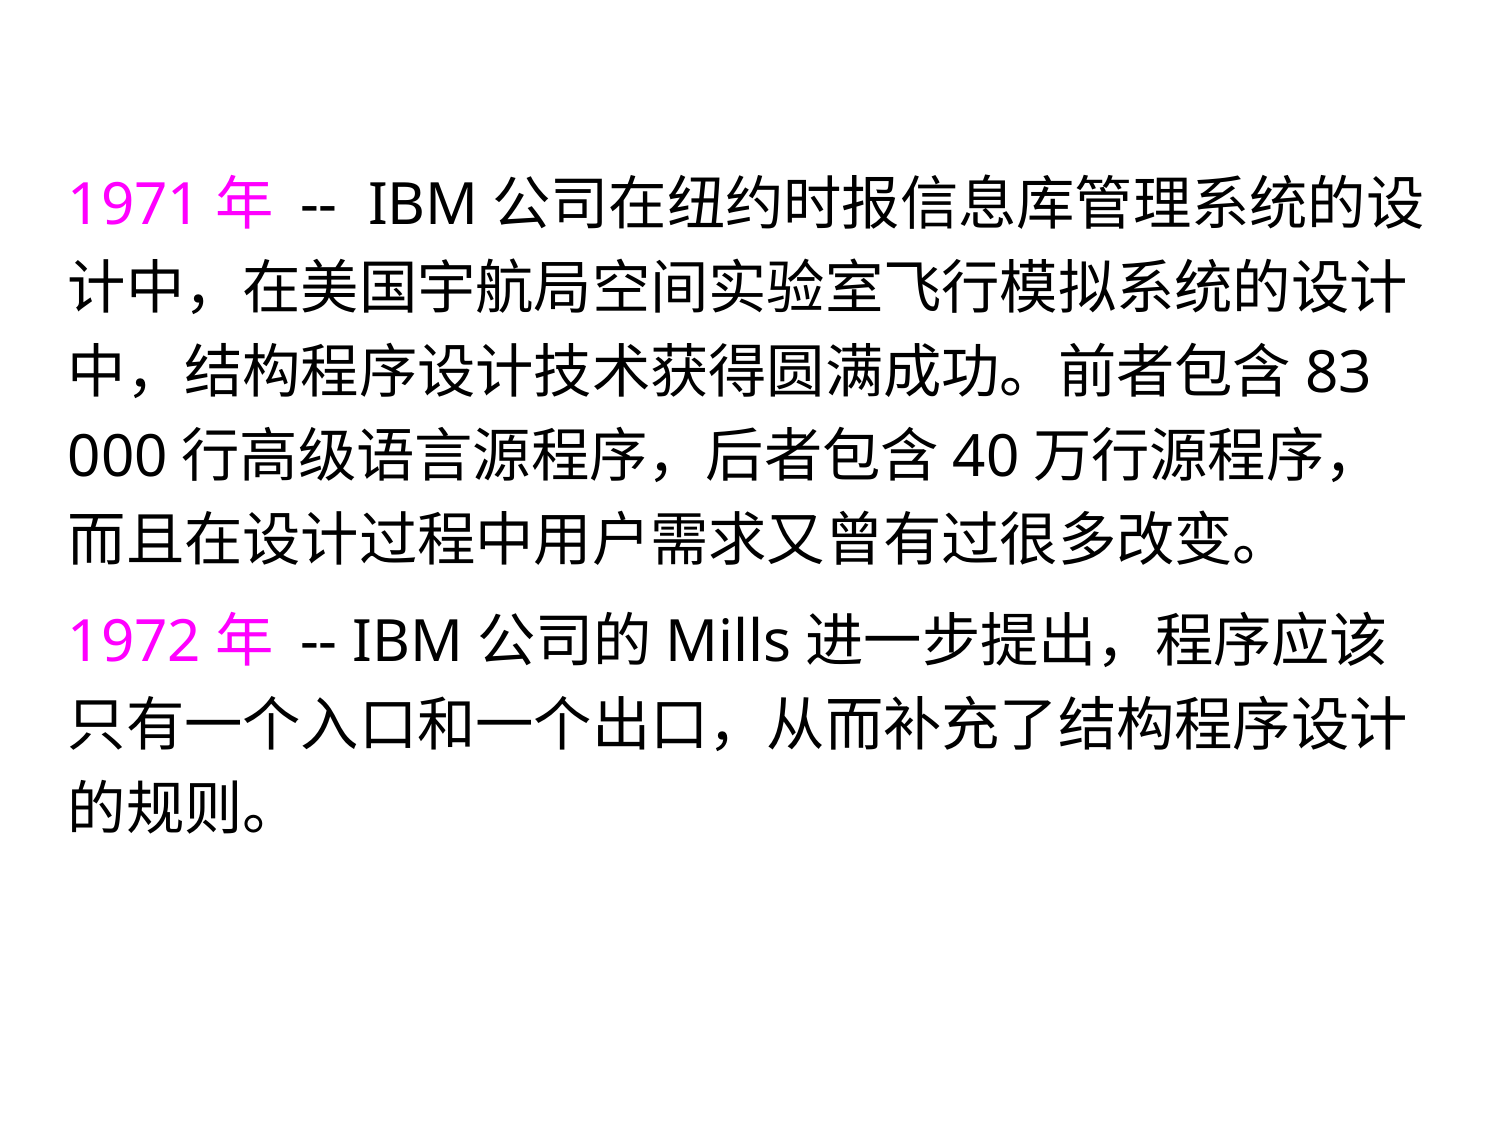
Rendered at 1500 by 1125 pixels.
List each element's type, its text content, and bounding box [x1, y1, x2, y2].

text_box 1971年 -- IBM公司在纽约时报信息库管理系统的设计中，在美国宇航局空间实验室飞行模拟系统的设计中，结构程序设计技术获得圆满成功。前者包含83 000行高级语言源程序，后者包含40万行源程序，而且在设计过程中用户需求又曾有过很多改变。 1972年 -- IBM公司的Mills进一步提出，程序应该只有一个入口和一个出口，从而补充了结构程序设计的规则。 [53, 144, 1447, 849]
